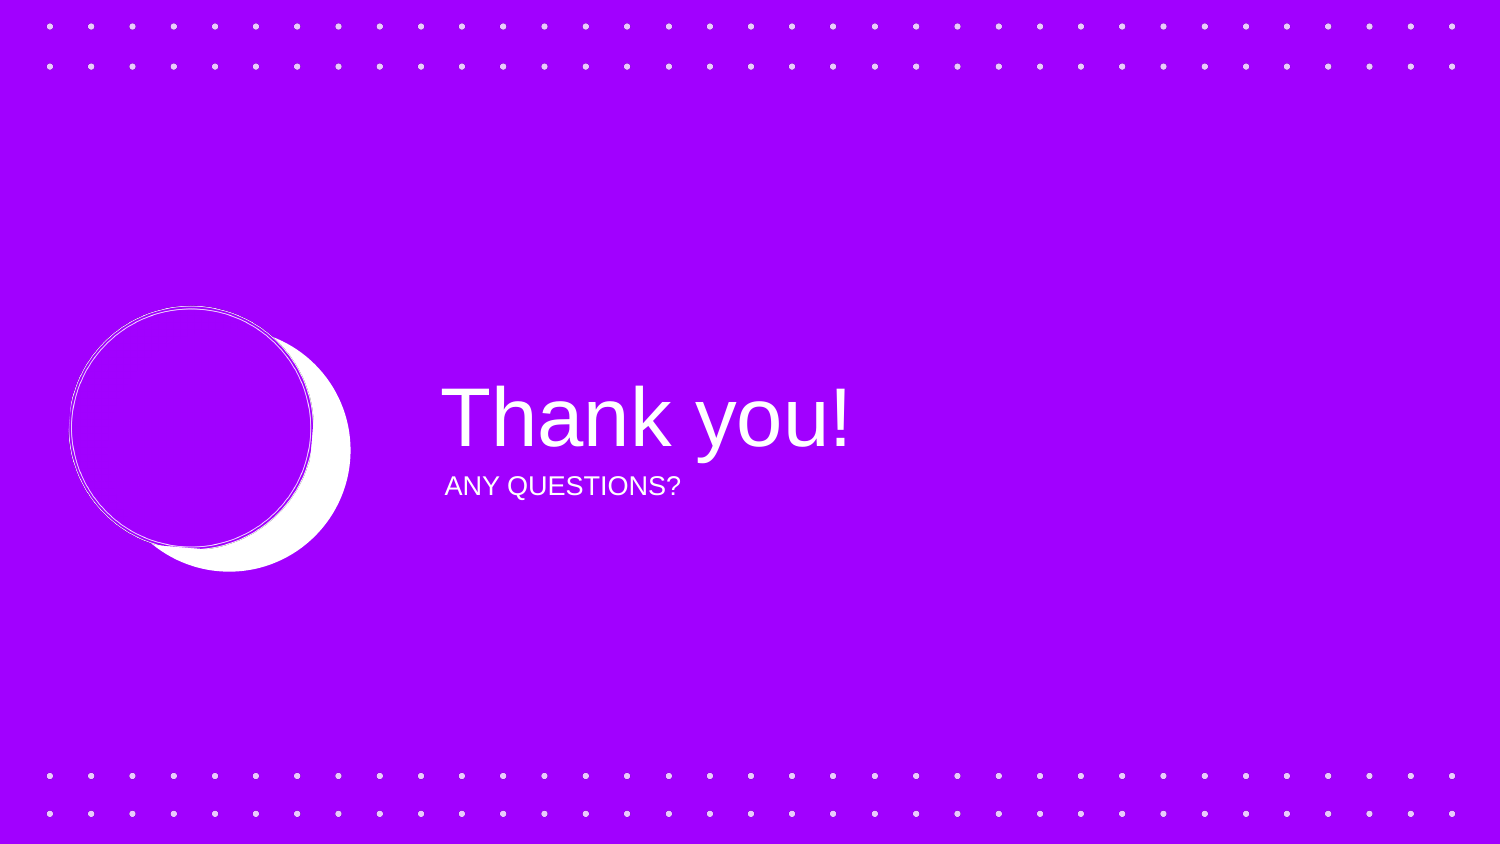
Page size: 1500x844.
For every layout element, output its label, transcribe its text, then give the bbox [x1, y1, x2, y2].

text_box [42, 770, 1458, 844]
text_box Thank you! [382, 342, 853, 463]
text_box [42, 0, 1458, 73]
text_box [59, 294, 351, 572]
text_box ANY QUESTIONS? [444, 455, 887, 501]
